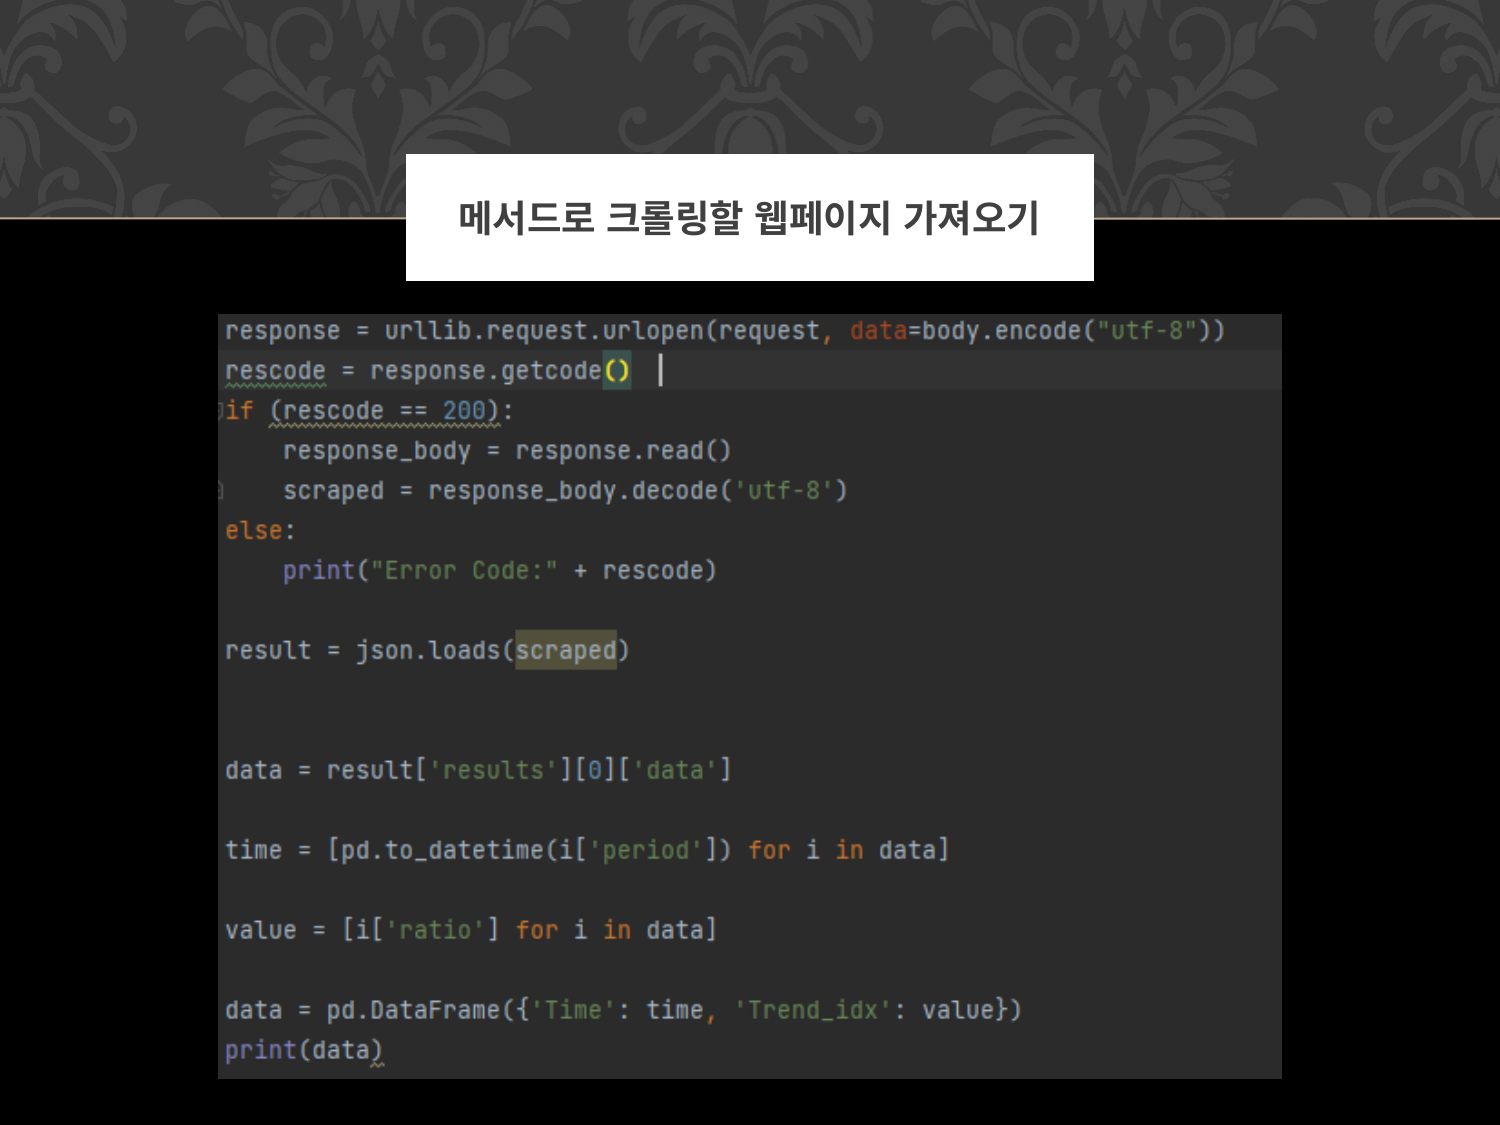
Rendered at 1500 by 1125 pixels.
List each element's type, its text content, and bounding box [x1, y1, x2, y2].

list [218, 314, 1282, 1079]
title 메서드로 크롤링할 웹페이지 가져오기 [406, 154, 1094, 281]
